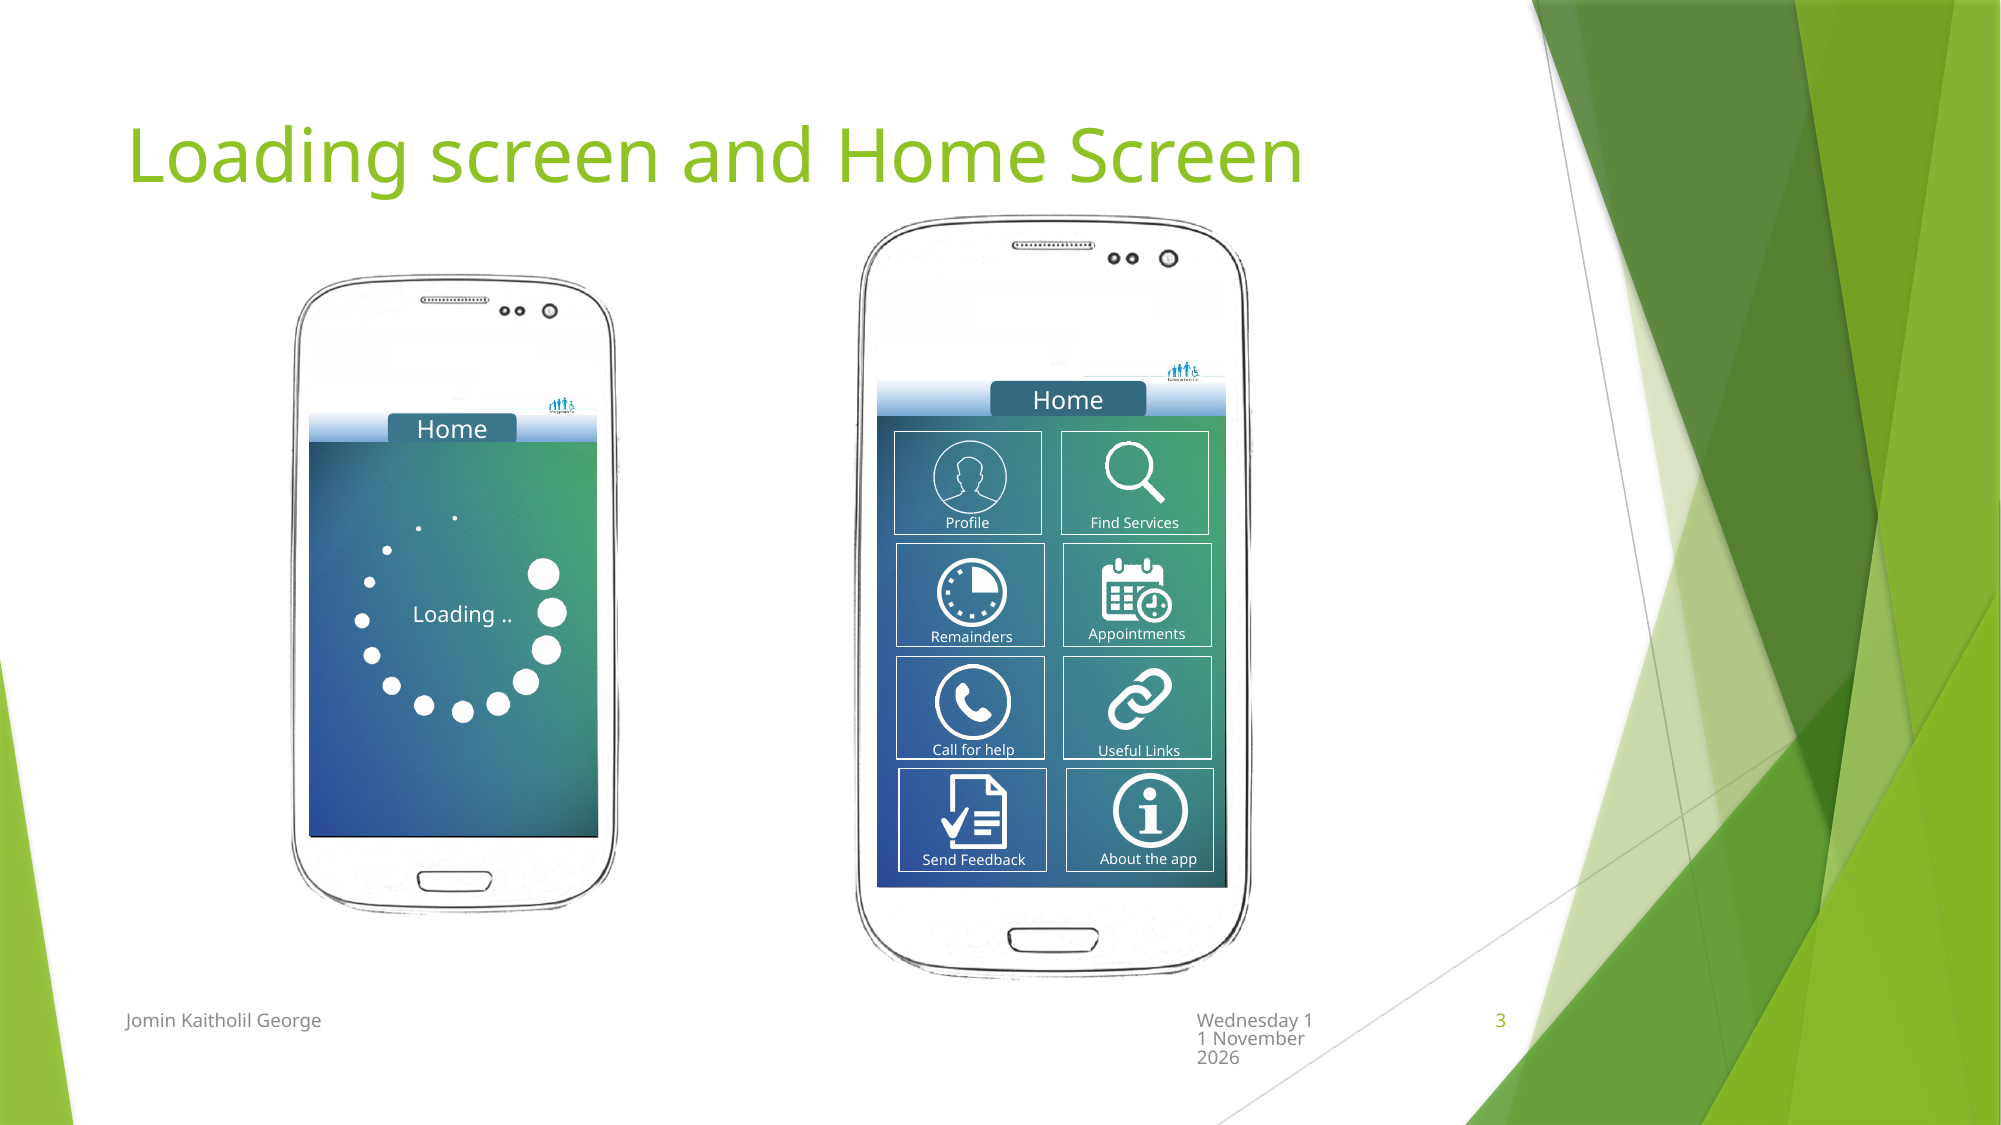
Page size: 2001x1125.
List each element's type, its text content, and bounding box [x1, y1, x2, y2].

footer Jomin Kaitholil George [111, 991, 1145, 1051]
slide_number 3 [1409, 991, 1522, 1051]
picture [826, 205, 1272, 992]
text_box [267, 267, 636, 924]
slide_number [1181, 991, 1332, 1051]
title Loading screen and Home Screen [111, 99, 1522, 213]
